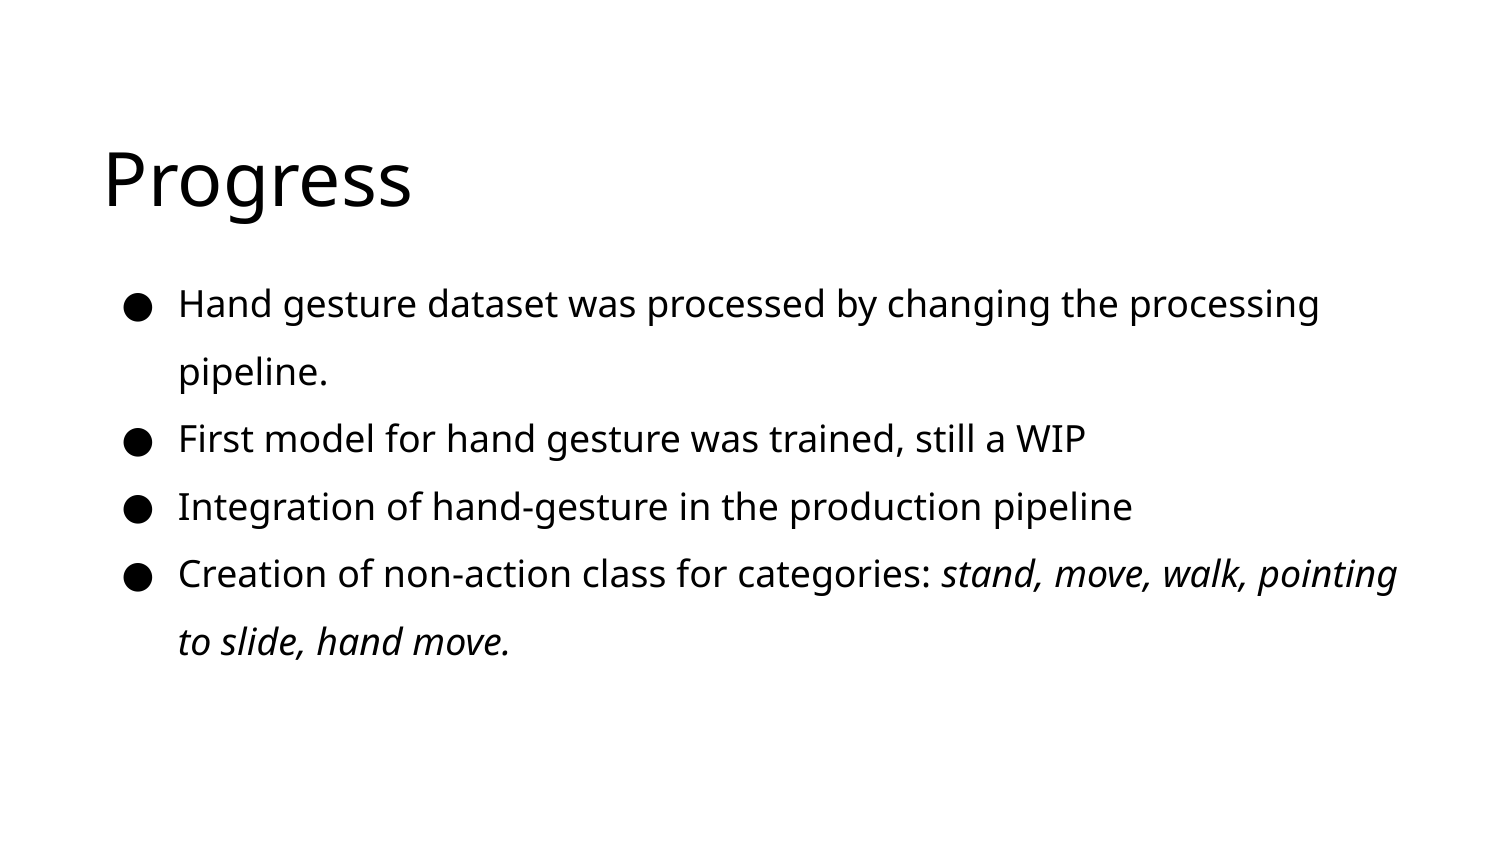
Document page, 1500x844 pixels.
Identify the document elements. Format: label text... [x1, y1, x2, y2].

title Hand gesture dataset was processed by changing the processing pipeline. First model for hand gesture was trained, still a WIP Integration of hand-gesture in the production pipeline Creation of non-action class for categories: stand, move, walk, pointing to slide, hand move. [87, 242, 1415, 746]
title Progress [87, 116, 941, 242]
